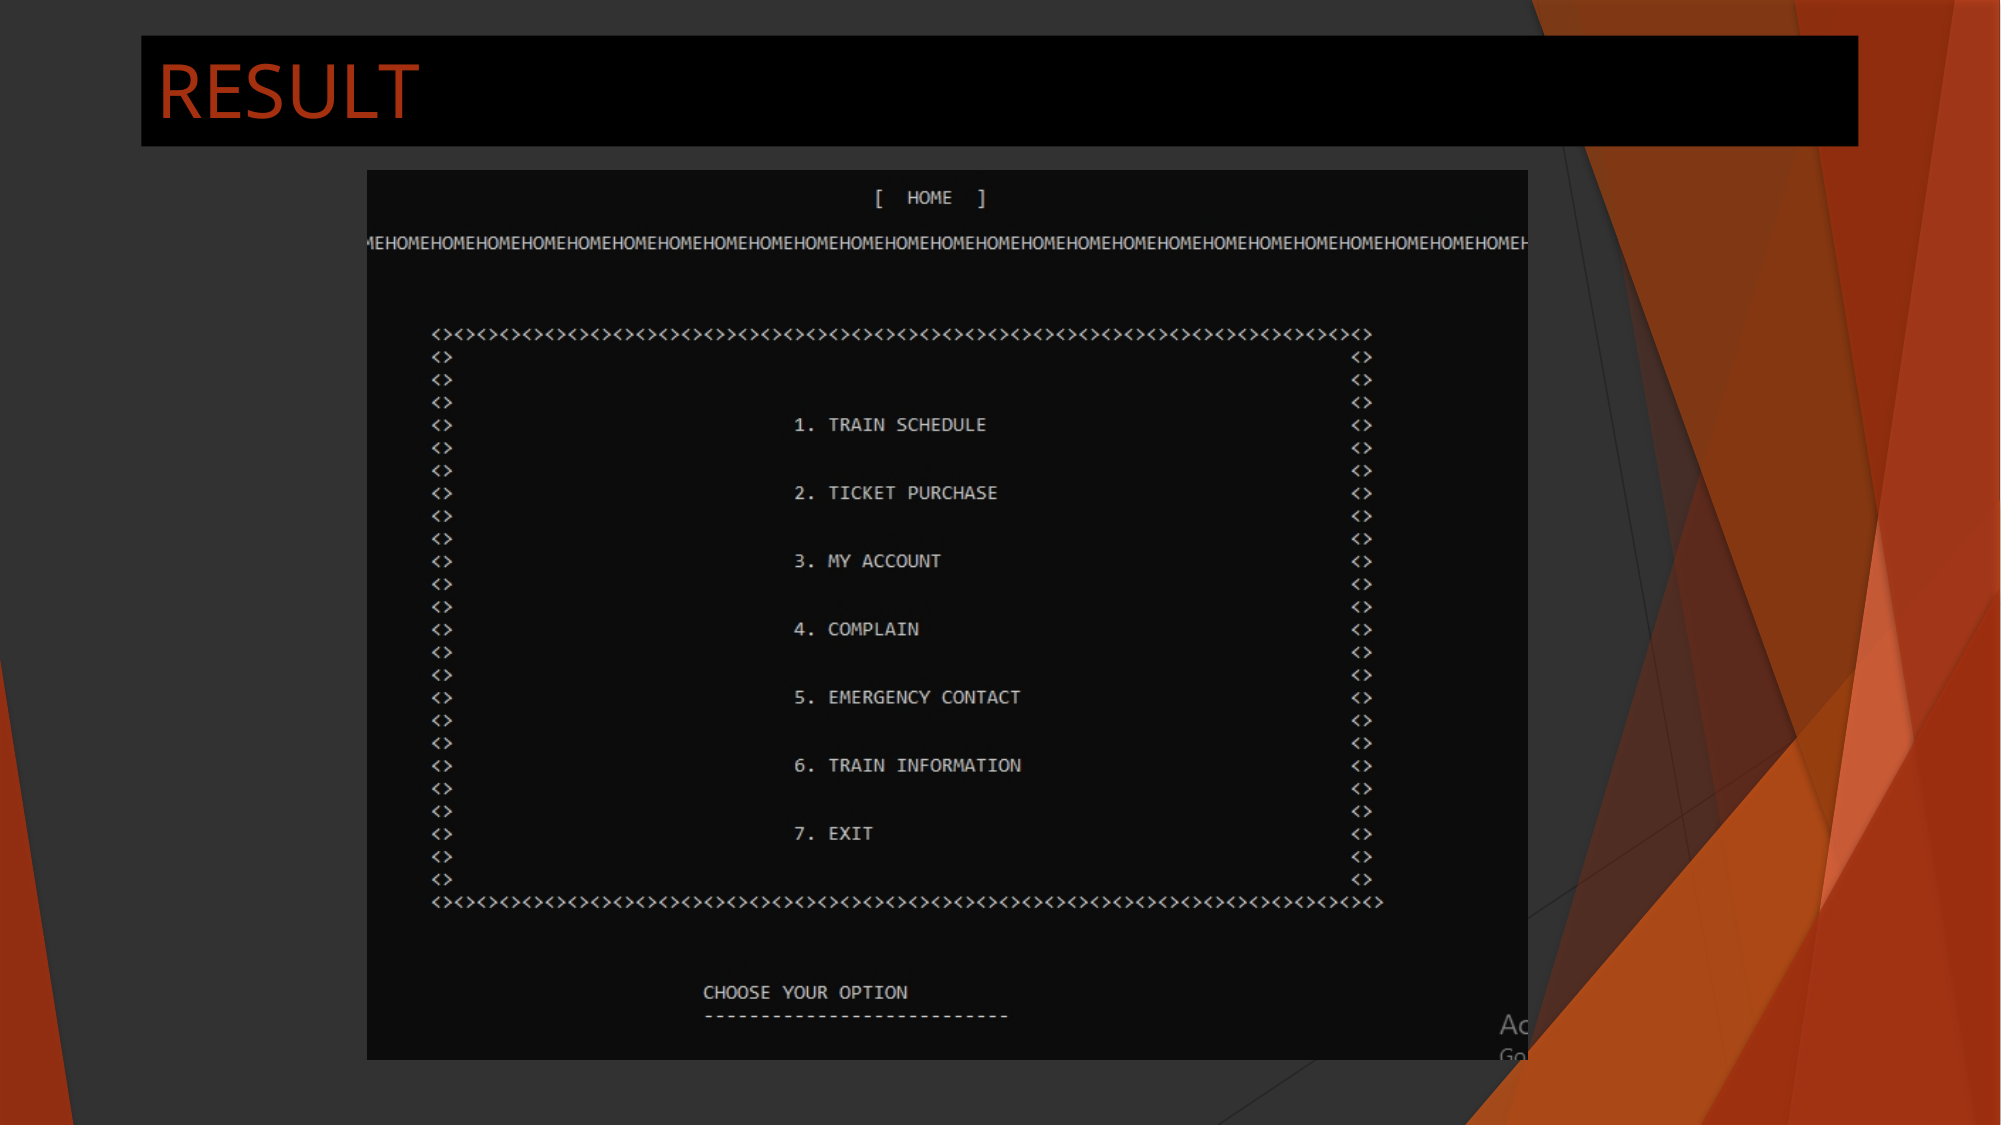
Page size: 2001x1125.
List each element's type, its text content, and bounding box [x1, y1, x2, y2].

picture [366, 170, 1528, 1061]
title RESULT [141, 35, 1859, 147]
